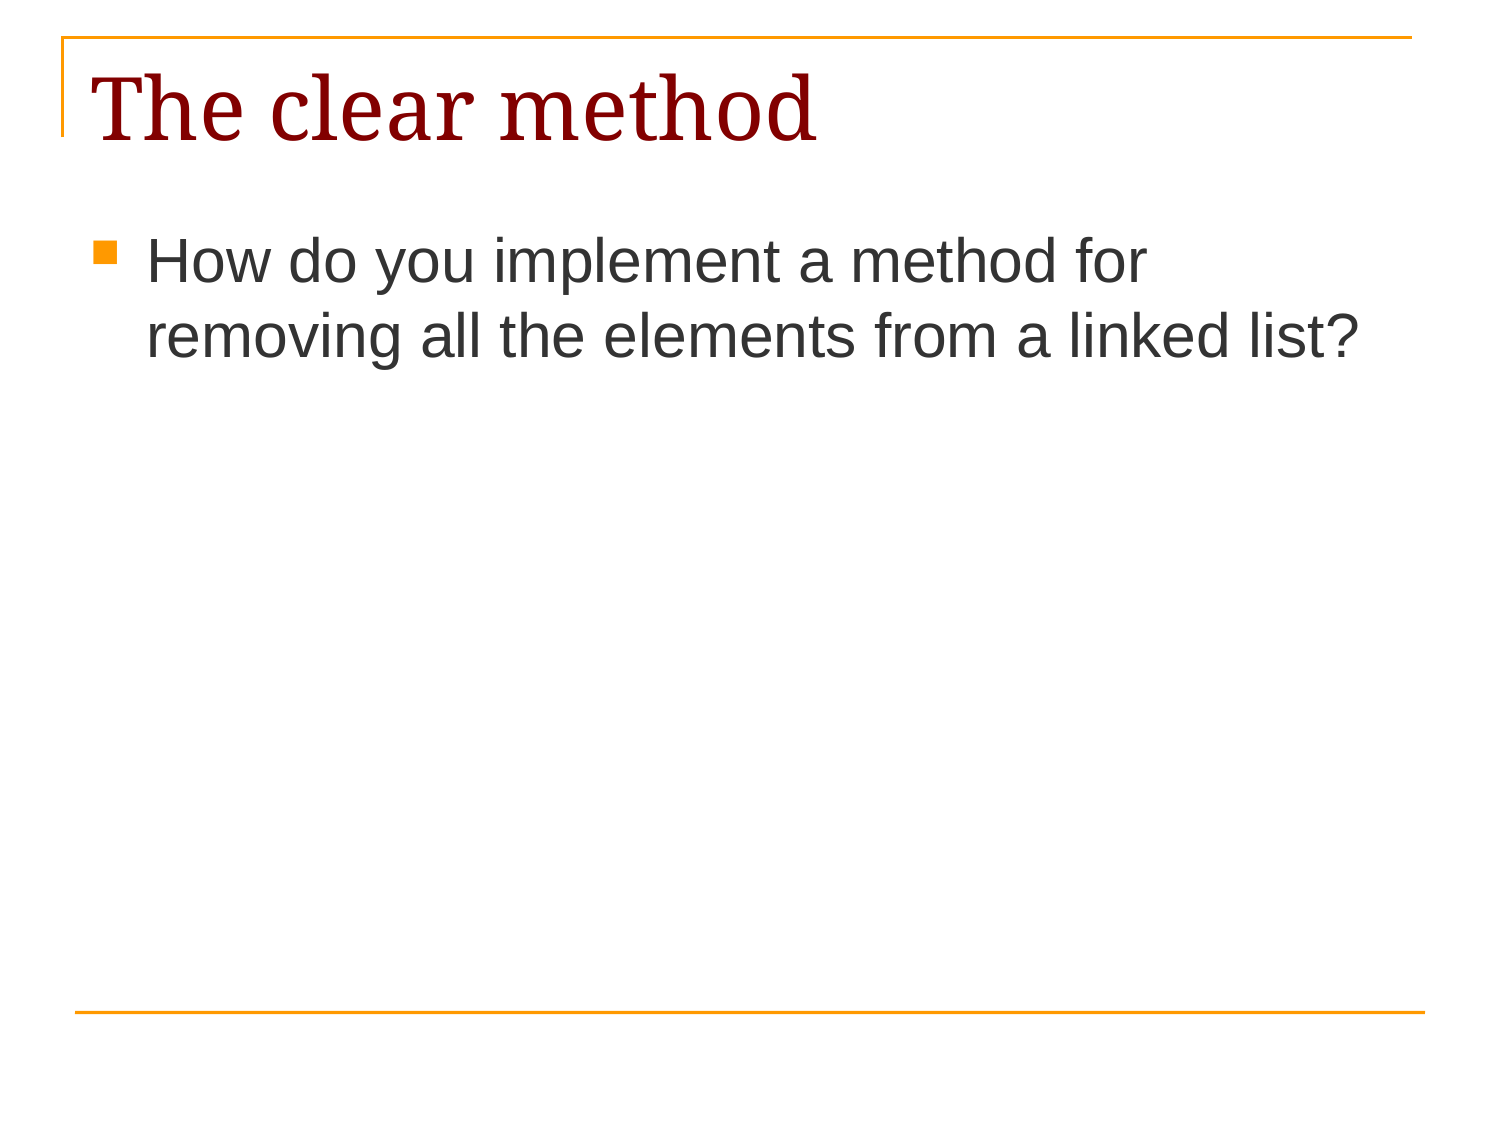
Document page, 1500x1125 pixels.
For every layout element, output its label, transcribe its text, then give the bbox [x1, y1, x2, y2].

title The clear method [74, 45, 1426, 201]
list How do you implement a method for removing all the elements from a linked list? [74, 212, 1426, 994]
